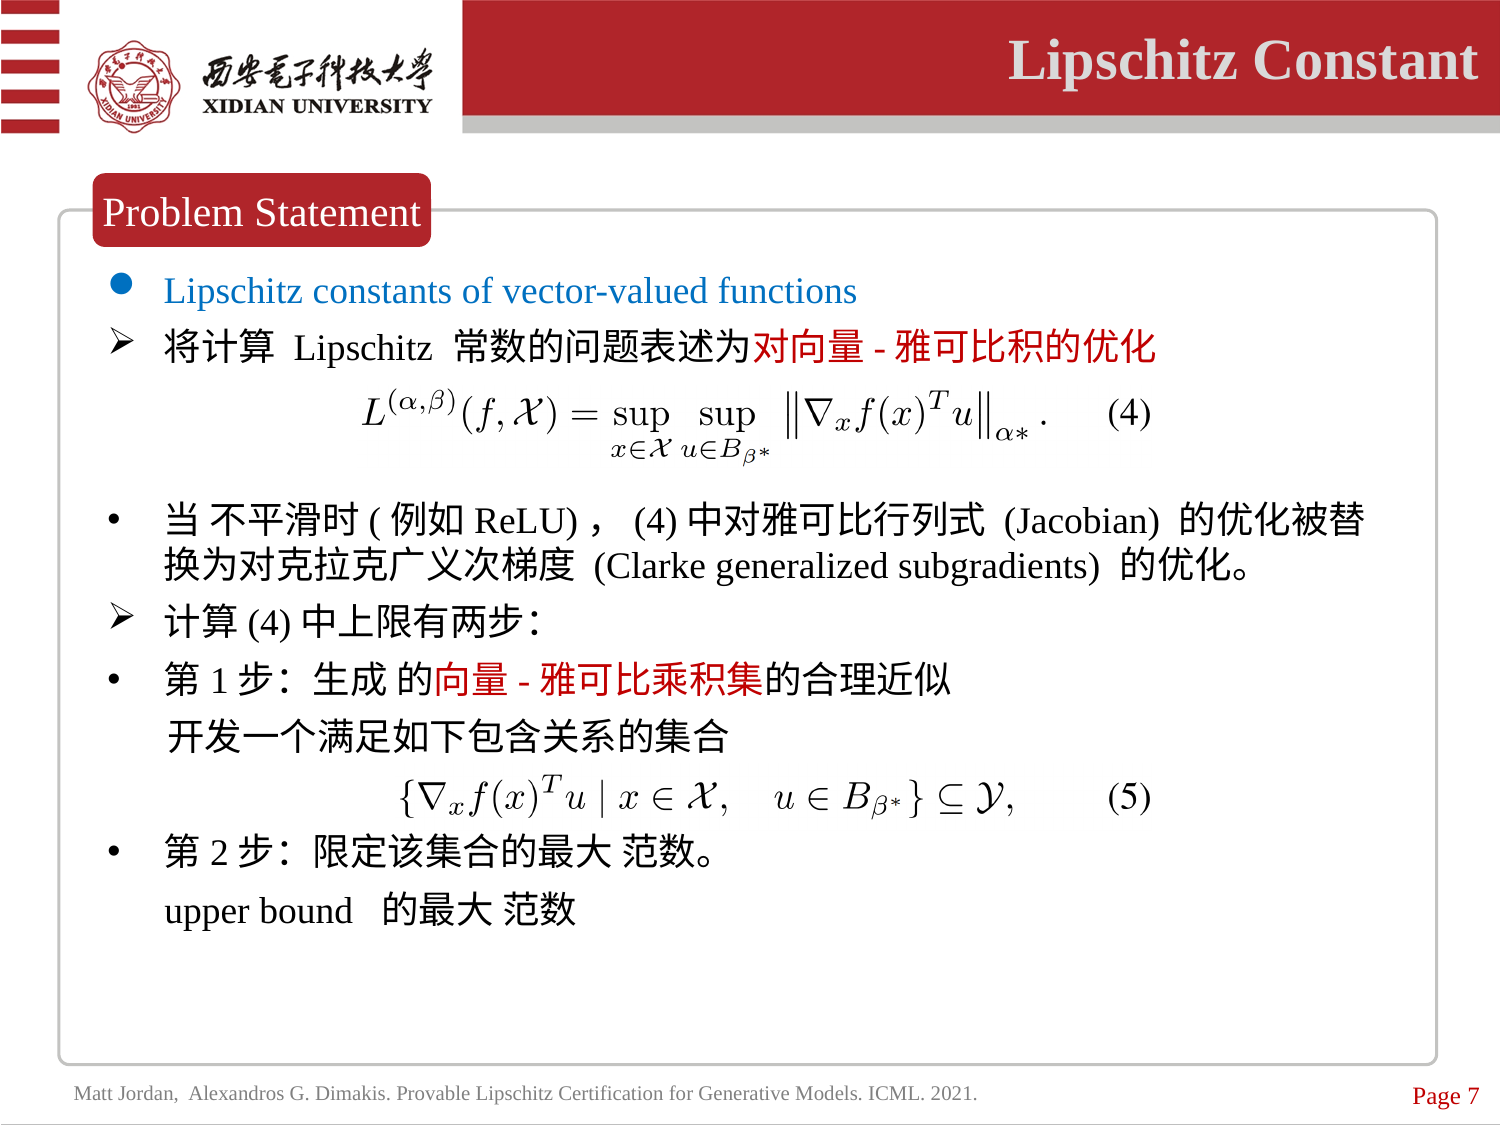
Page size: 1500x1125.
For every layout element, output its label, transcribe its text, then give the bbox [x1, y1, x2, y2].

slide_number Page 7 [1144, 1064, 1495, 1125]
picture [0, 0, 1500, 1125]
text_box Matt Jordan, Alexandros G. Dimakis. Provable Lipschitz Certification for Generative Models. ICML. 2021. [58, 1071, 1400, 1112]
picture [357, 385, 1152, 468]
text_box [58, 210, 1437, 1065]
picture [395, 762, 1152, 831]
text_box Problem Statement [92, 173, 432, 247]
text_box Lipschitz Constant [466, 19, 1499, 102]
